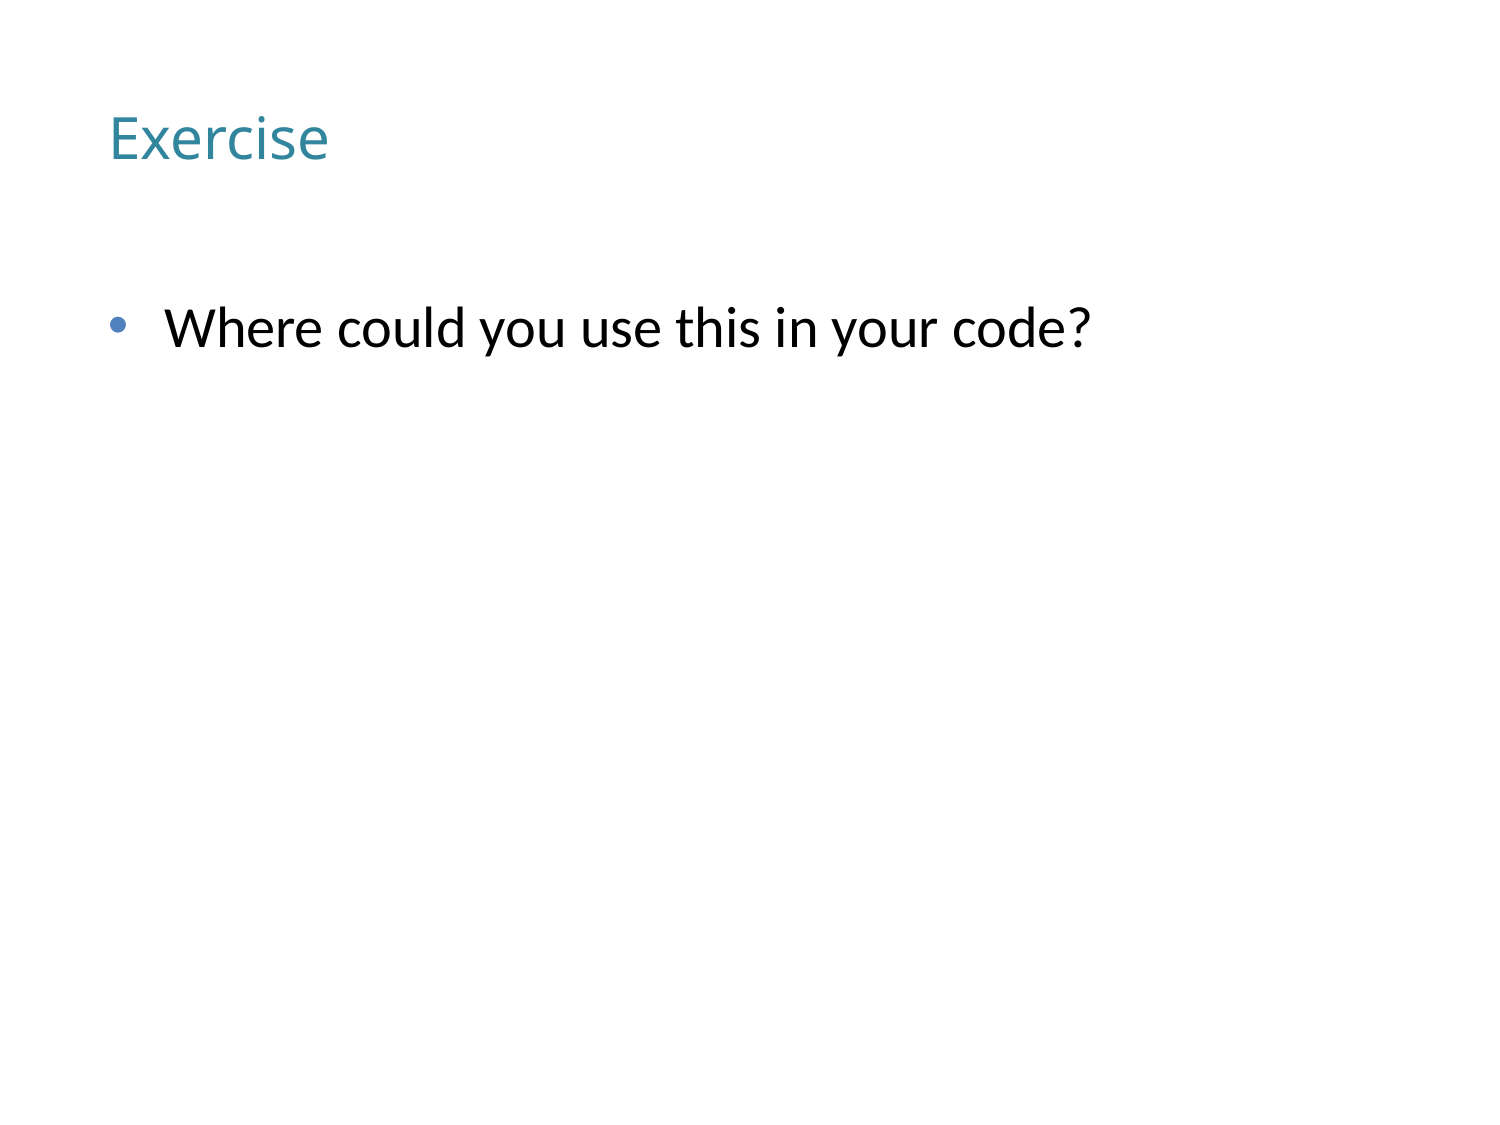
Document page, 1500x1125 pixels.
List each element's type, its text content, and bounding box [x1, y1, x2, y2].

list Exercise [93, 94, 1265, 187]
text_box Where could you use this in your code? [93, 282, 1463, 367]
